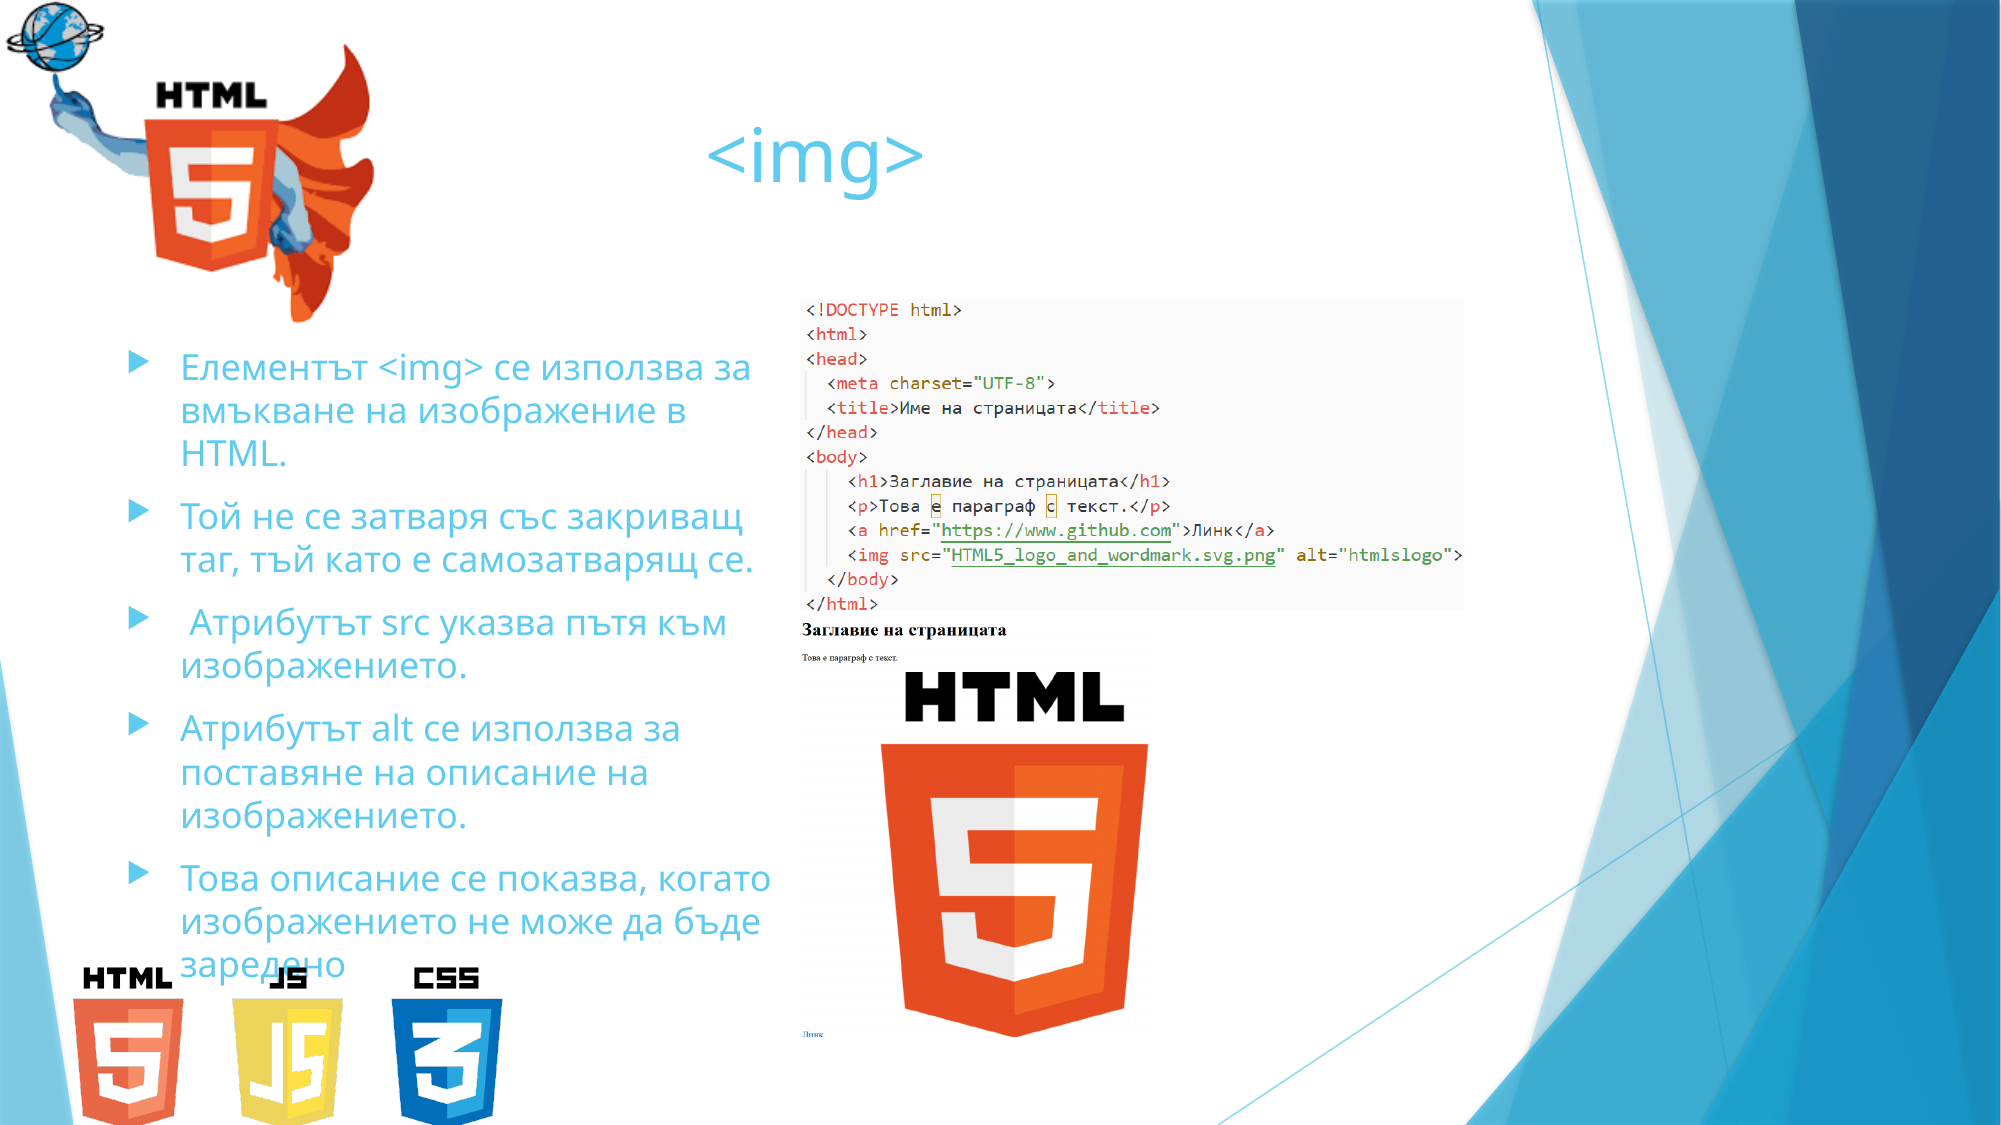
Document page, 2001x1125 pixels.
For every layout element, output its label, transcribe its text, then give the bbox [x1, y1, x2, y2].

picture [0, 0, 379, 326]
picture [799, 298, 1464, 612]
title <img> [382, 99, 1522, 317]
list Елементът <img> се използва за вмъкване на изображение в HTML. Той не се затваря със закриващ таг, тъй като е самозатварящ се. Aтрибутът src указва пътя към изображението. Атрибутът alt се използва за поставяне на описание на изображението. Това описание се показва, когато изображението не може да бъде заредено [111, 336, 799, 995]
picture [799, 622, 1156, 1037]
picture [49, 918, 526, 1125]
